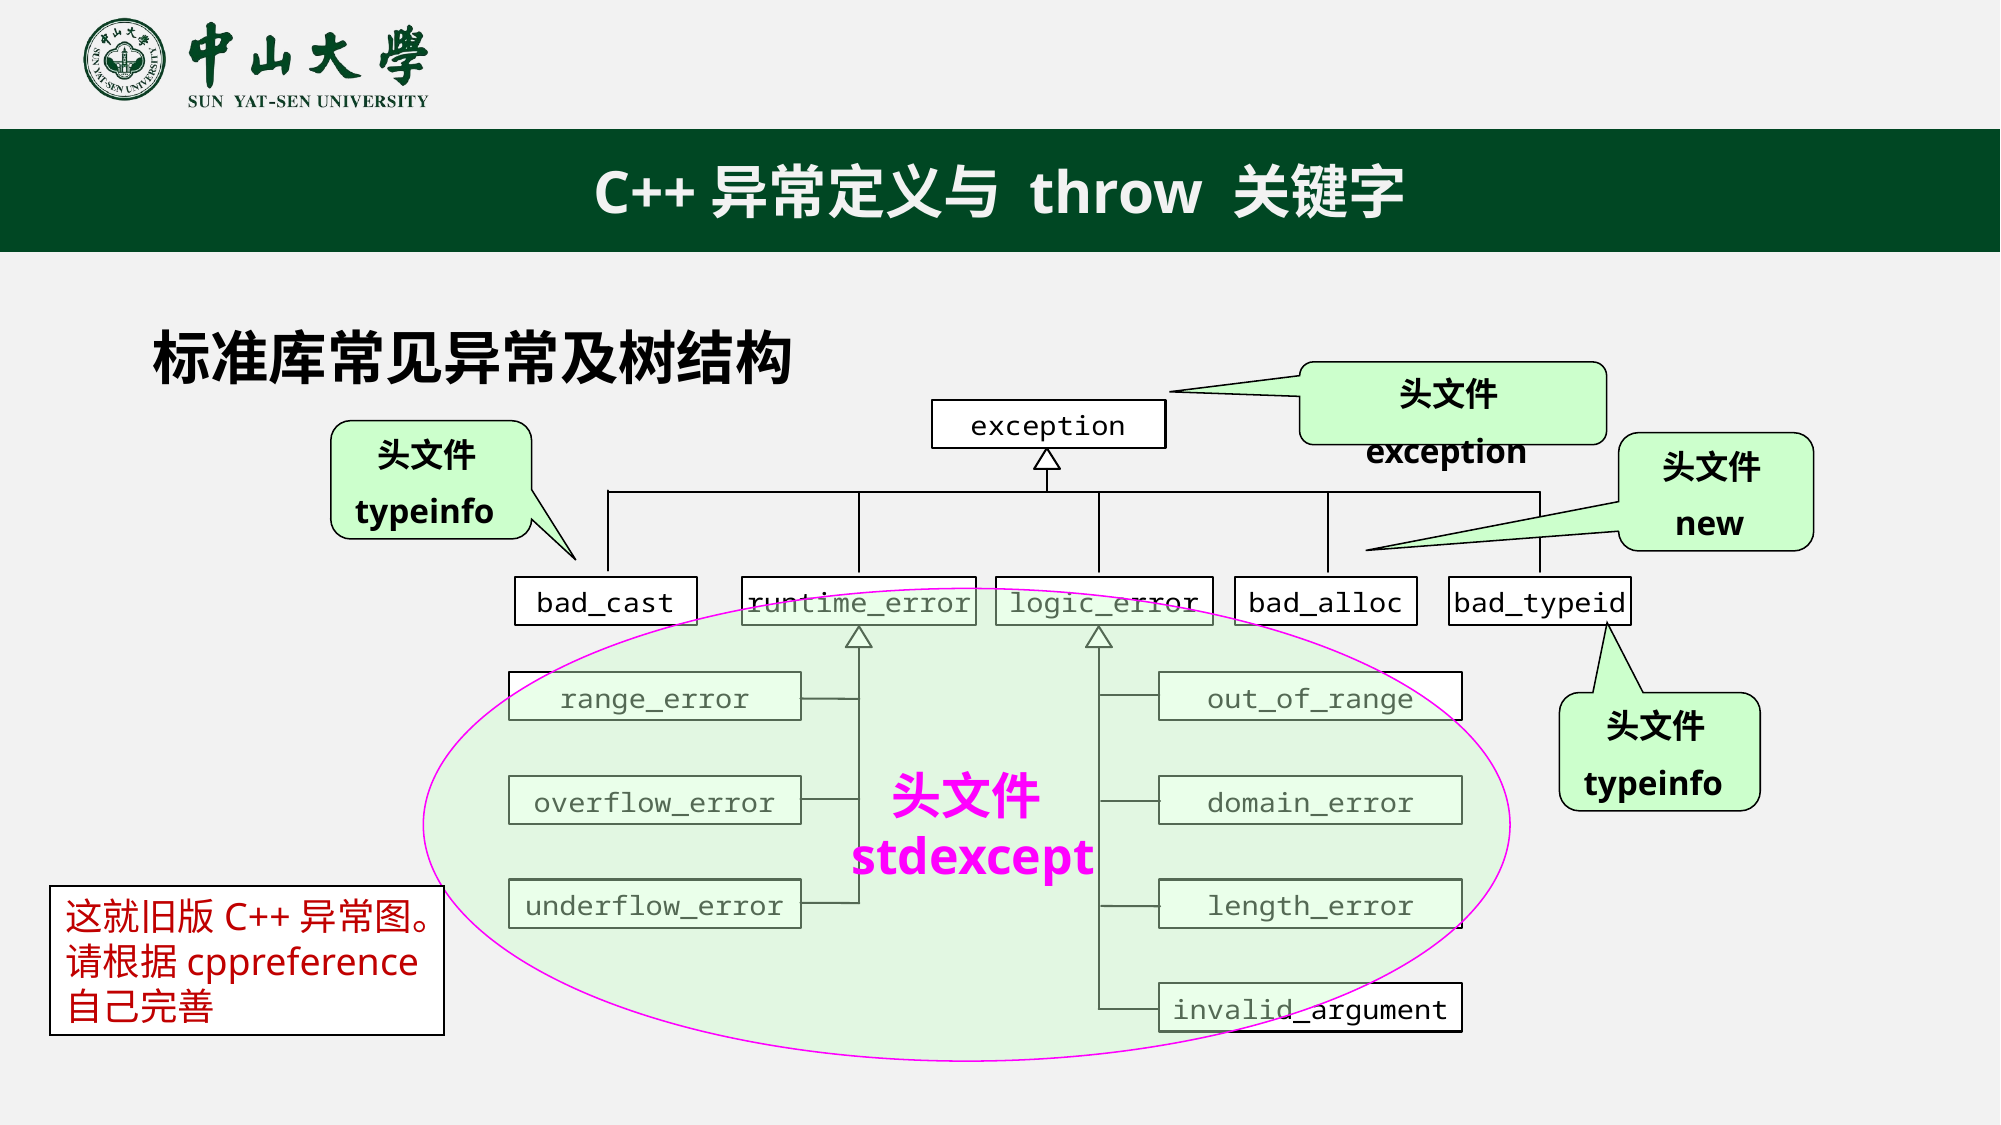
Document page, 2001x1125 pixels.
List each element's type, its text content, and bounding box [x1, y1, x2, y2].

text_box 头文件typeinfo [330, 420, 490, 539]
text_box 头文件 stdexcept [423, 711, 490, 939]
picture [61, 0, 473, 143]
text_box 头文件typeinfo [1655, 692, 1761, 811]
text_box 头文件new [1655, 432, 1814, 551]
text_box C++异常定义与 throw 关键字 [0, 129, 2000, 251]
list 标准库常见异常及树结构 [137, 299, 1863, 1014]
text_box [490, 361, 1655, 1062]
text_box 这就旧版C++异常图。请根据cppreference自己完善 [49, 885, 445, 1036]
